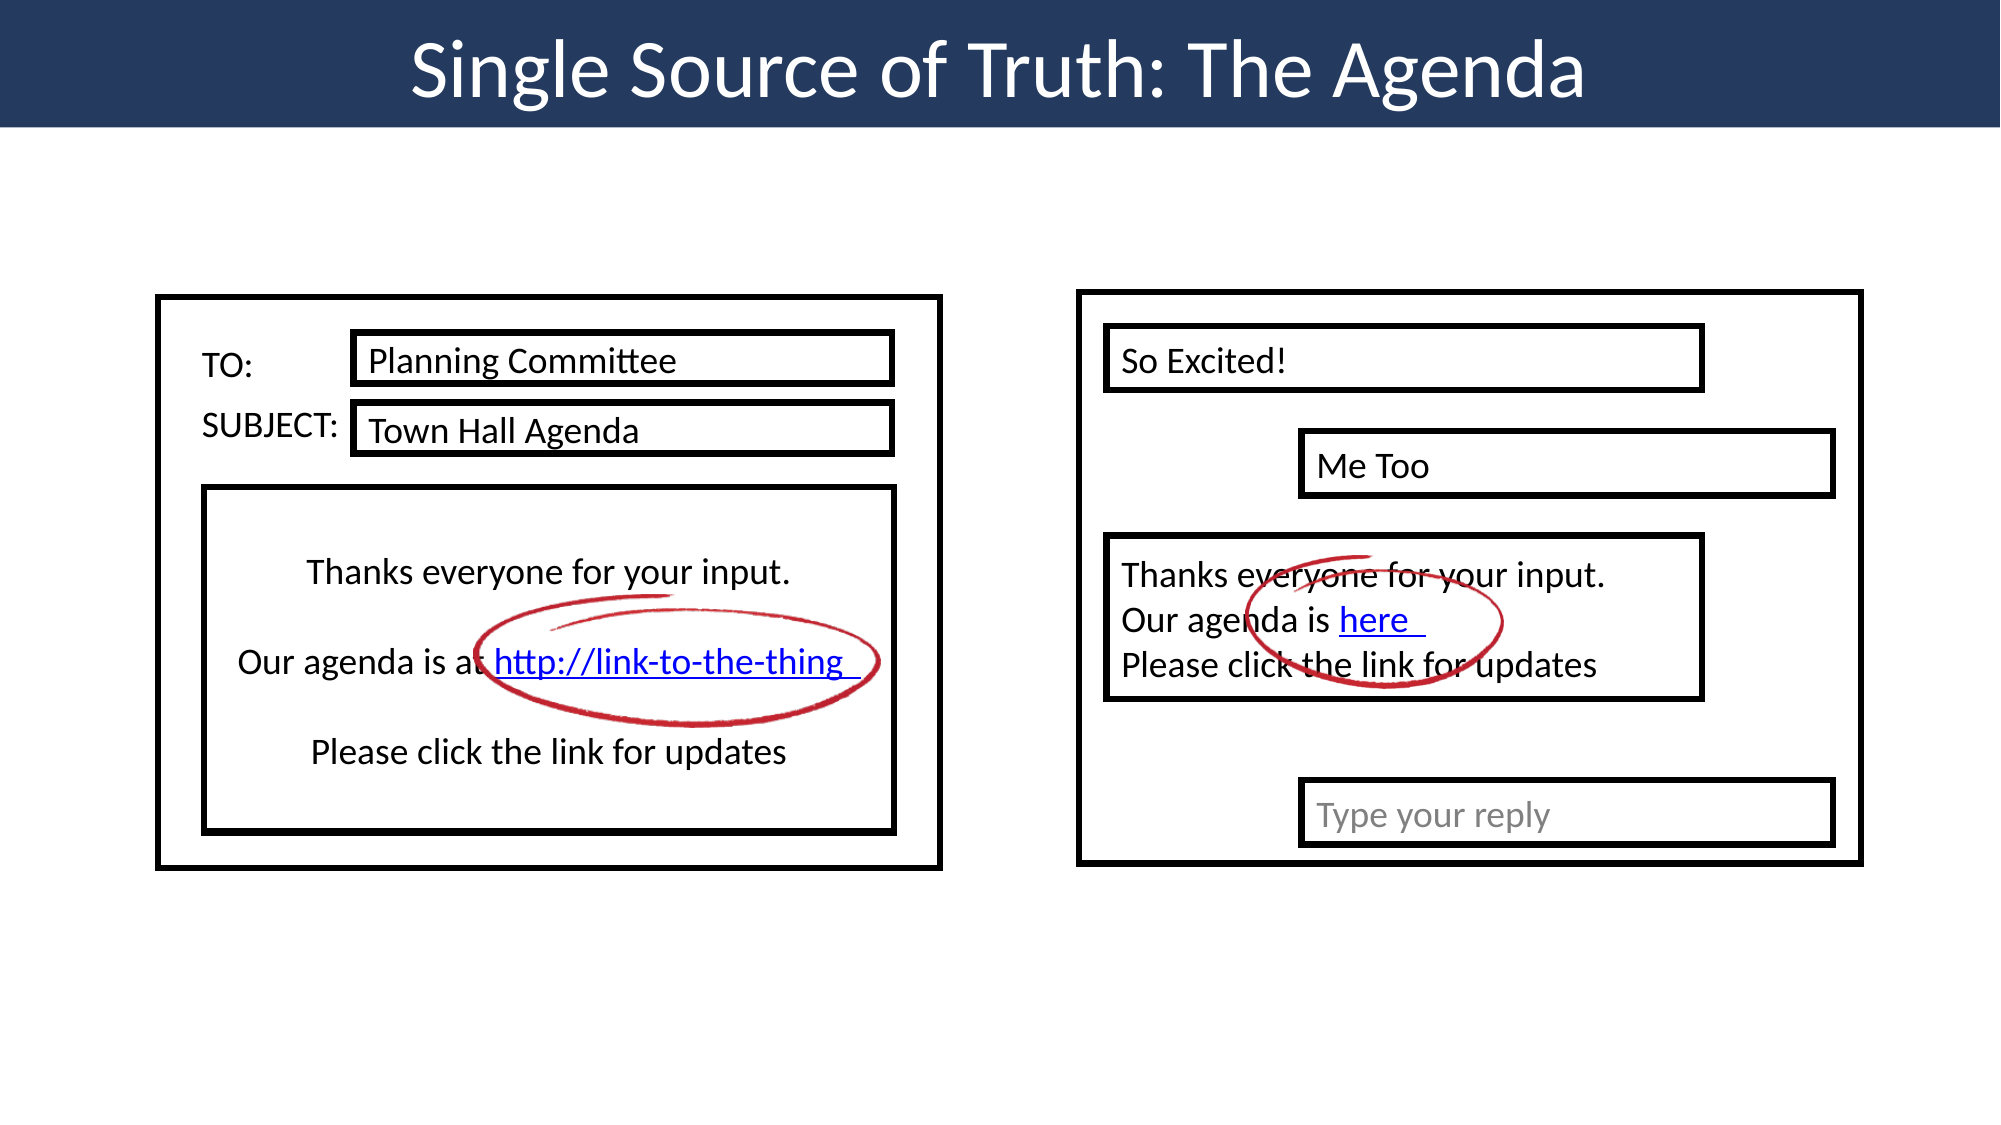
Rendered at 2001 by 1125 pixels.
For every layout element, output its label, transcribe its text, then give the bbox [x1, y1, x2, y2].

text_box SUBJECT: [187, 392, 374, 453]
text_box Thanks everyone for your input. Our agenda is at http://link-to-the-thing Please click the link for updates [203, 486, 895, 832]
picture [1245, 554, 1504, 689]
text_box [157, 296, 941, 869]
text_box TO: [187, 332, 281, 392]
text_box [280, 627, 508, 800]
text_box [1079, 292, 1862, 864]
text_box Town Hall Agenda [353, 402, 893, 455]
text_box Planning Committee [353, 332, 893, 385]
text_box Single Source of Truth: The Agenda [0, 0, 2000, 128]
picture [473, 594, 881, 728]
